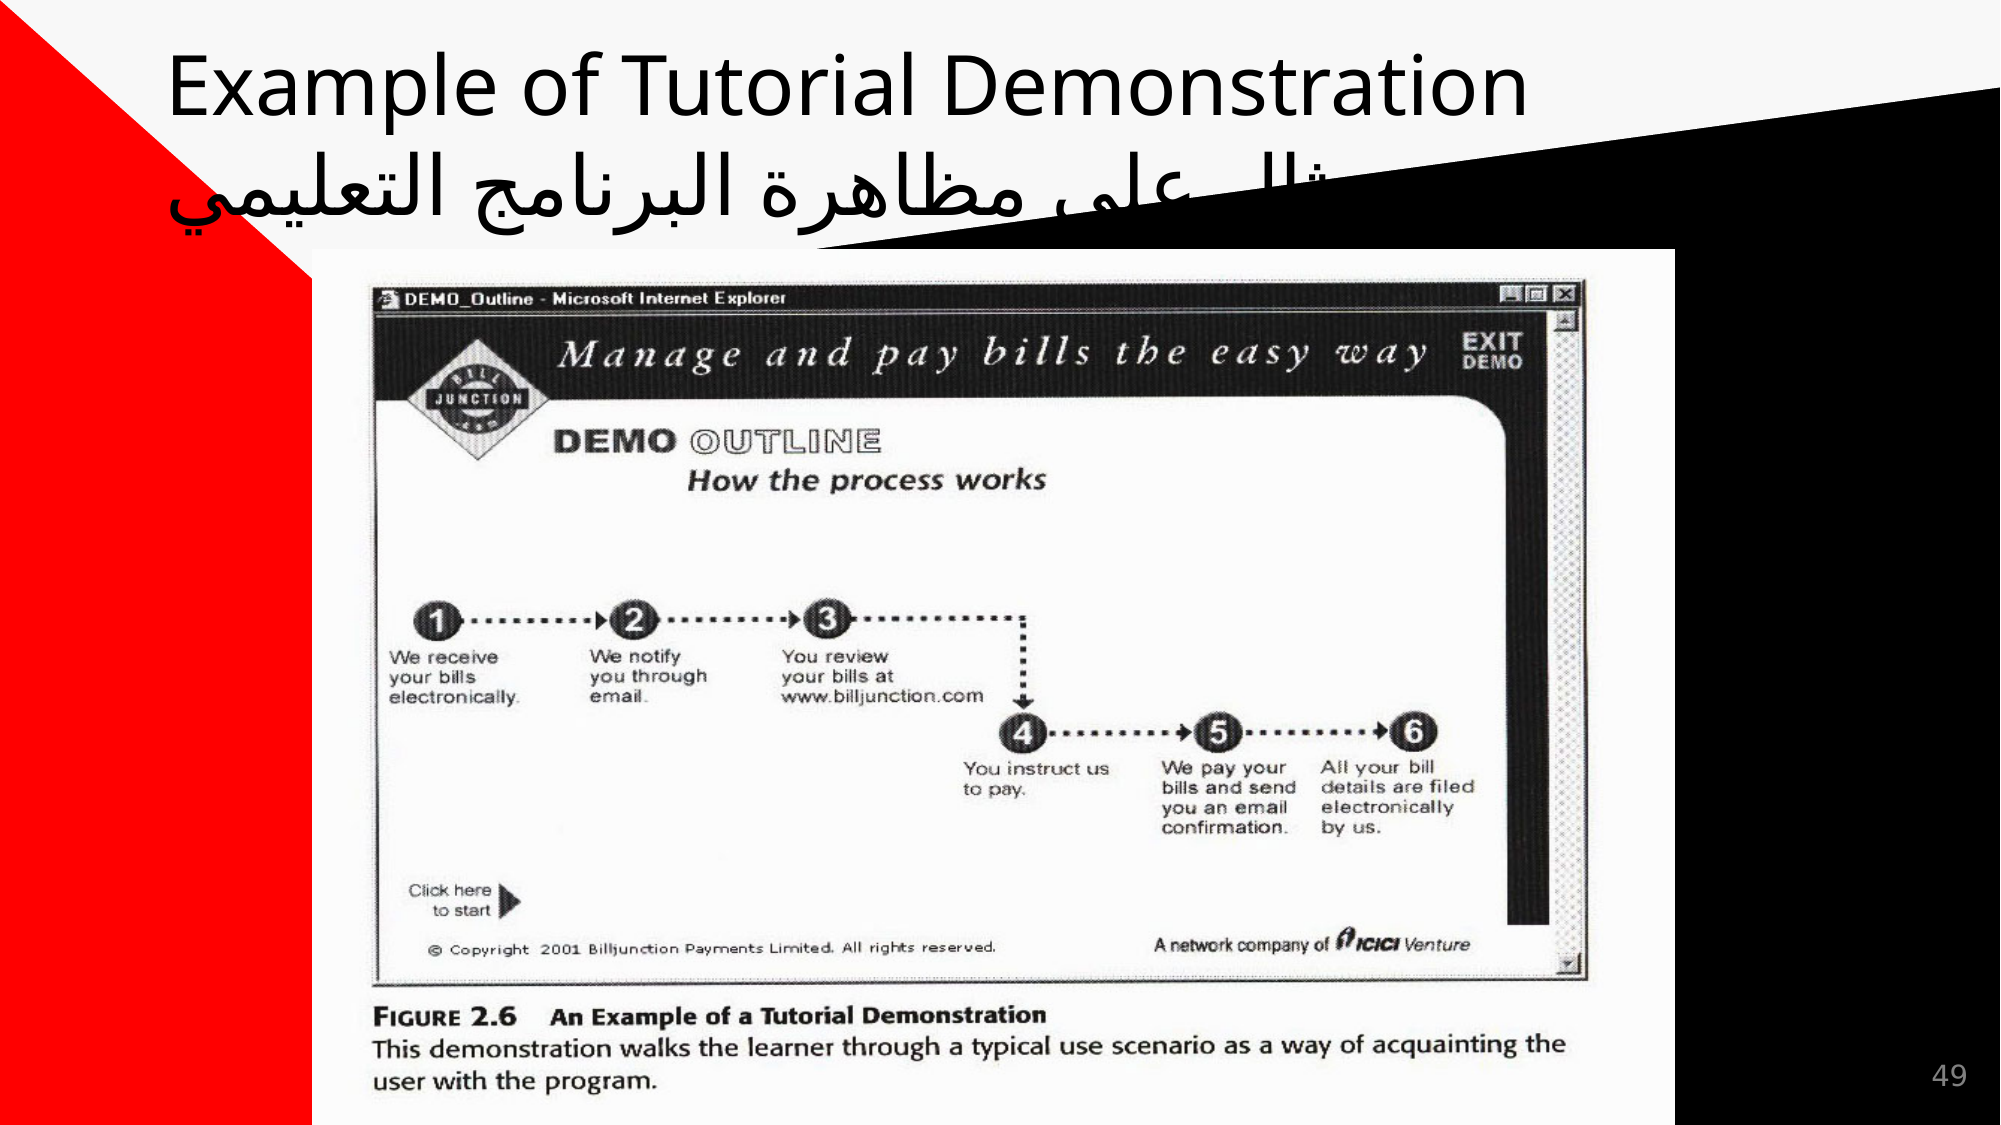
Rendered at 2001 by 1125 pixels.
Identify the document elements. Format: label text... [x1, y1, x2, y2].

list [312, 249, 1676, 1125]
title Example of Tutorial Demonstration مثال على مظاهرة البرنامج التعليمي [150, 24, 1850, 213]
slide_number 49 [1679, 1049, 1984, 1125]
